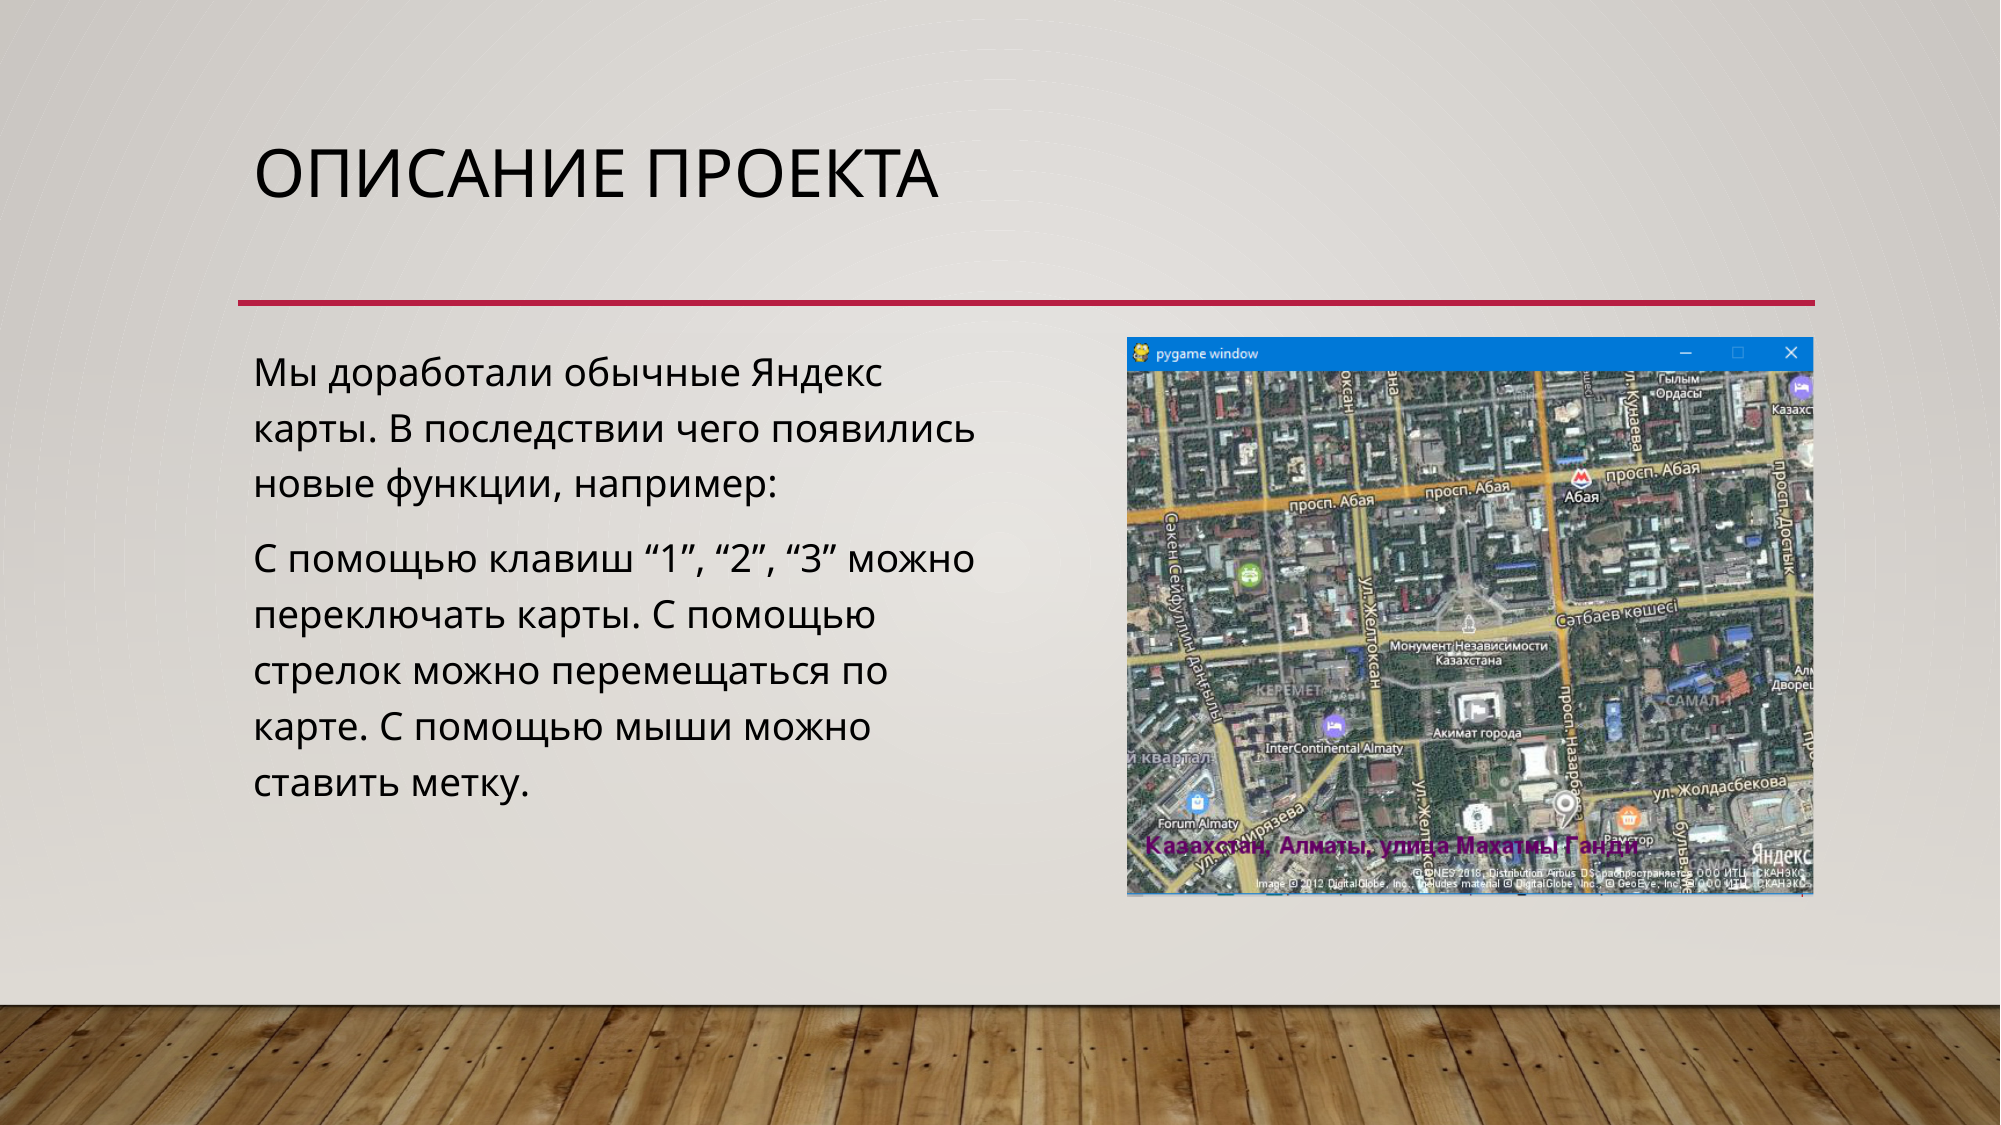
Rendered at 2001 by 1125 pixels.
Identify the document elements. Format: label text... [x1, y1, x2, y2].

picture [0, 1005, 2000, 1125]
title Описание проекта [238, 131, 1814, 305]
list Мы доработали обычные Яндекс карты. В последствии чего появились новые функции, например: С помощью клавиш “1”, “2”, “3” можно переключать карты. С помощью стрелок можно перемещаться по карте. С помощью мыши можно ставить метку. [238, 330, 993, 887]
picture [1126, 337, 1814, 897]
